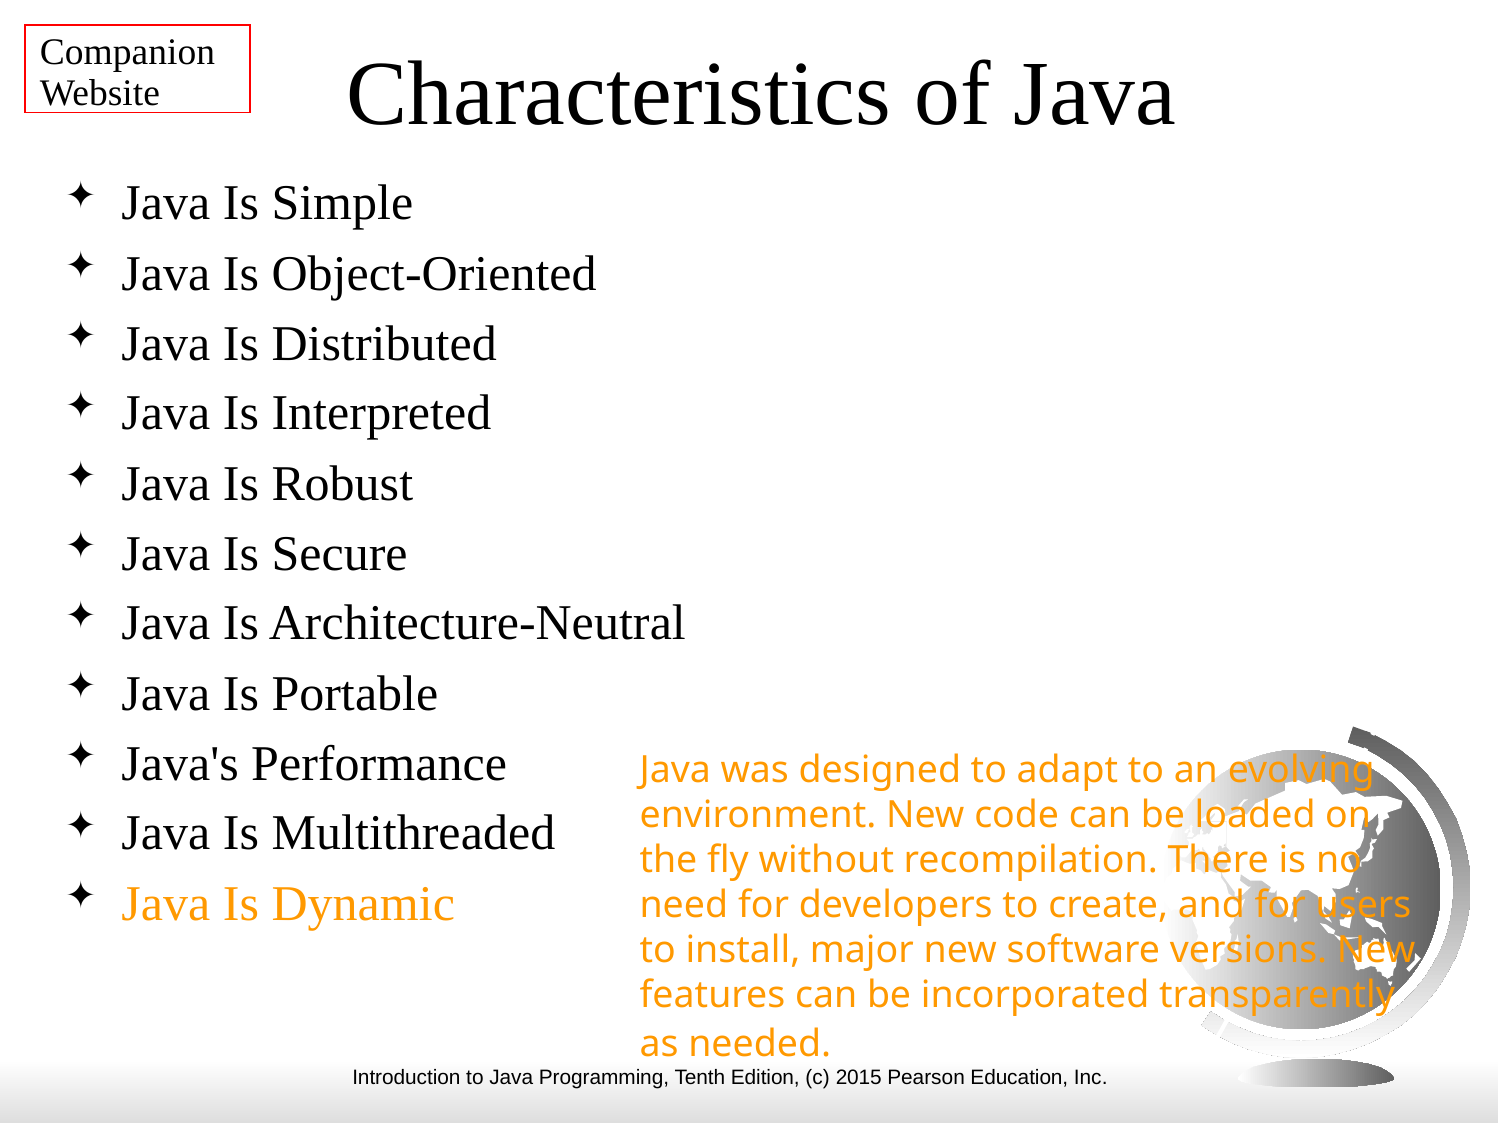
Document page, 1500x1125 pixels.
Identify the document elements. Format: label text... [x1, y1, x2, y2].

text_box Java was designed to adapt to an evolving environment. New code can be loaded on the fly without recompilation. There is no need for developers to create, and for users to install, major new software versions. New features can be incorporated transparently as needed. [624, 737, 1450, 1073]
title Characteristics of Java [112, 37, 1413, 138]
slide_number [1074, 1073, 1388, 1125]
list Java Is Simple Java Is Object-Oriented Java Is Distributed Java Is Interpreted Java Is Robust Java Is Secure Java Is Architecture-Neutral Java Is Portable Java's Performance Java Is Multithreaded Java Is Dynamic [49, 162, 713, 1026]
text_box Companion Website [24, 24, 250, 113]
